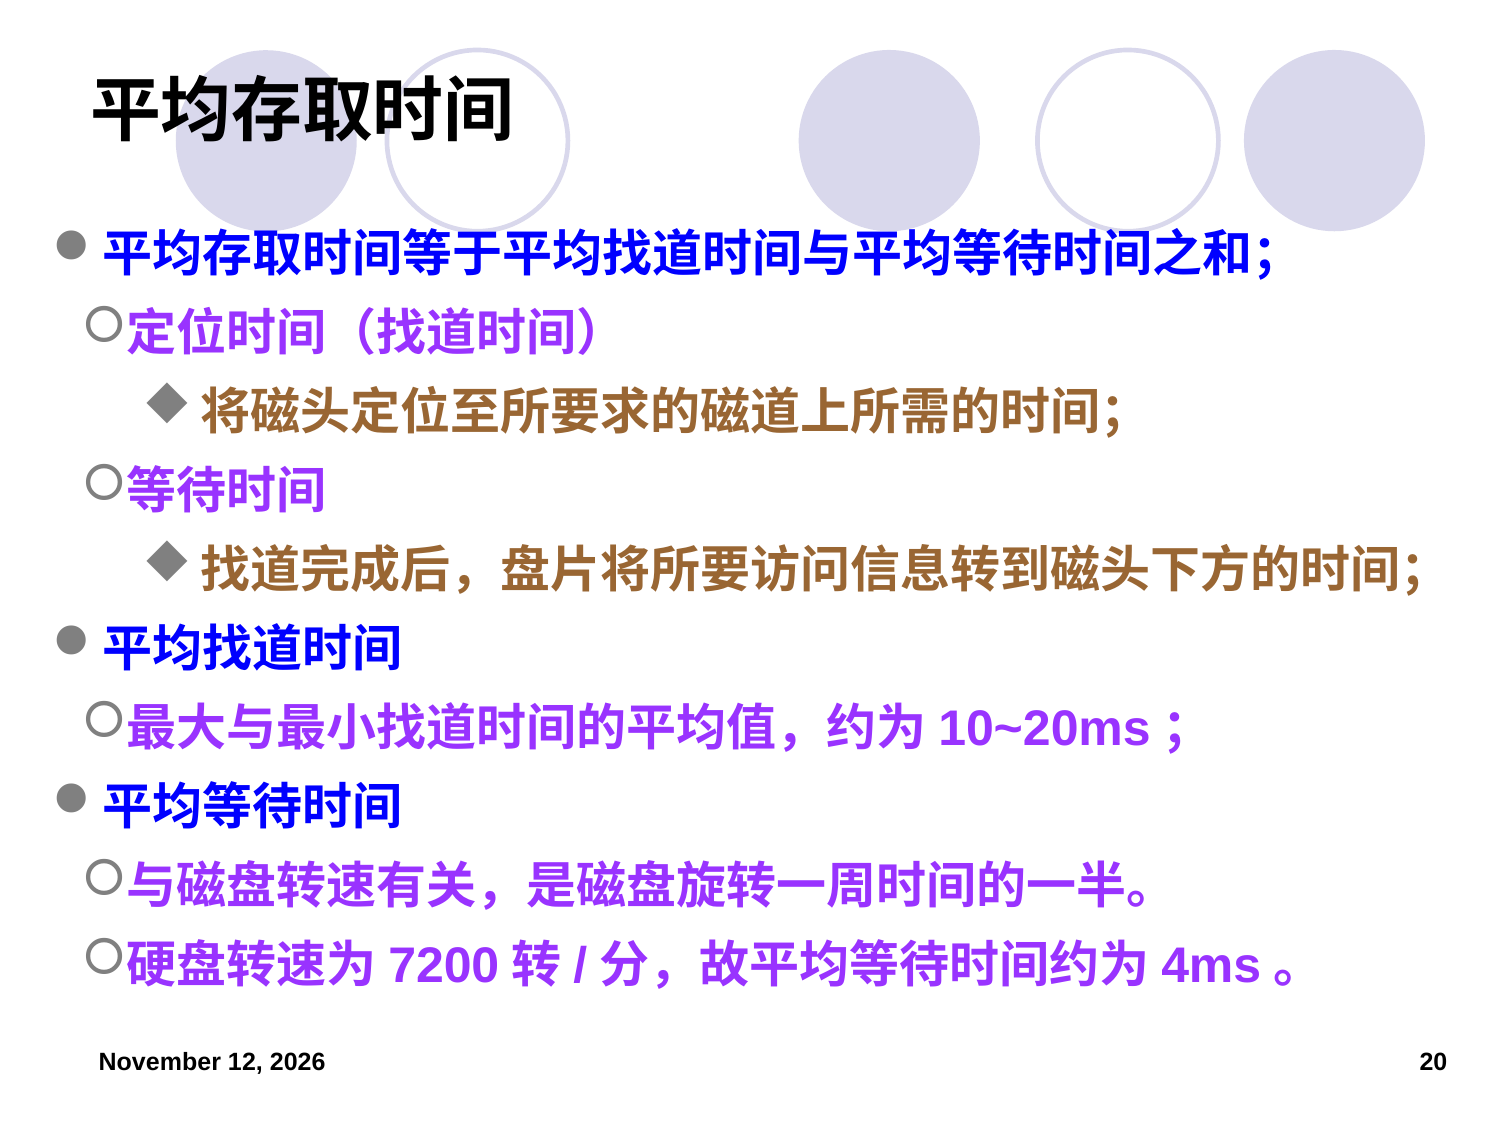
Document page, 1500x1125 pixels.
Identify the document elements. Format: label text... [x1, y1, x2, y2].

title 平均存取时间 [75, 45, 1425, 170]
list 平均存取时间等于平均找道时间与平均等待时间之和； 定位时间（找道时间） 将磁头定位至所要求的磁道上所需的时间； 等待时间 找道完成后，盘片将所要访问信息转到磁头下方的时间； 平均找道时间 最大与最小找道时间的平均值，约为10~20ms； 平均等待时间 与磁盘转速有关，是磁盘旋转一周时间的一半。 硬盘转速为7200转/分，故平均等待时间约为4ms。 [37, 205, 1475, 1038]
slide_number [37, 1038, 388, 1113]
slide_number 20 [1112, 1038, 1463, 1113]
